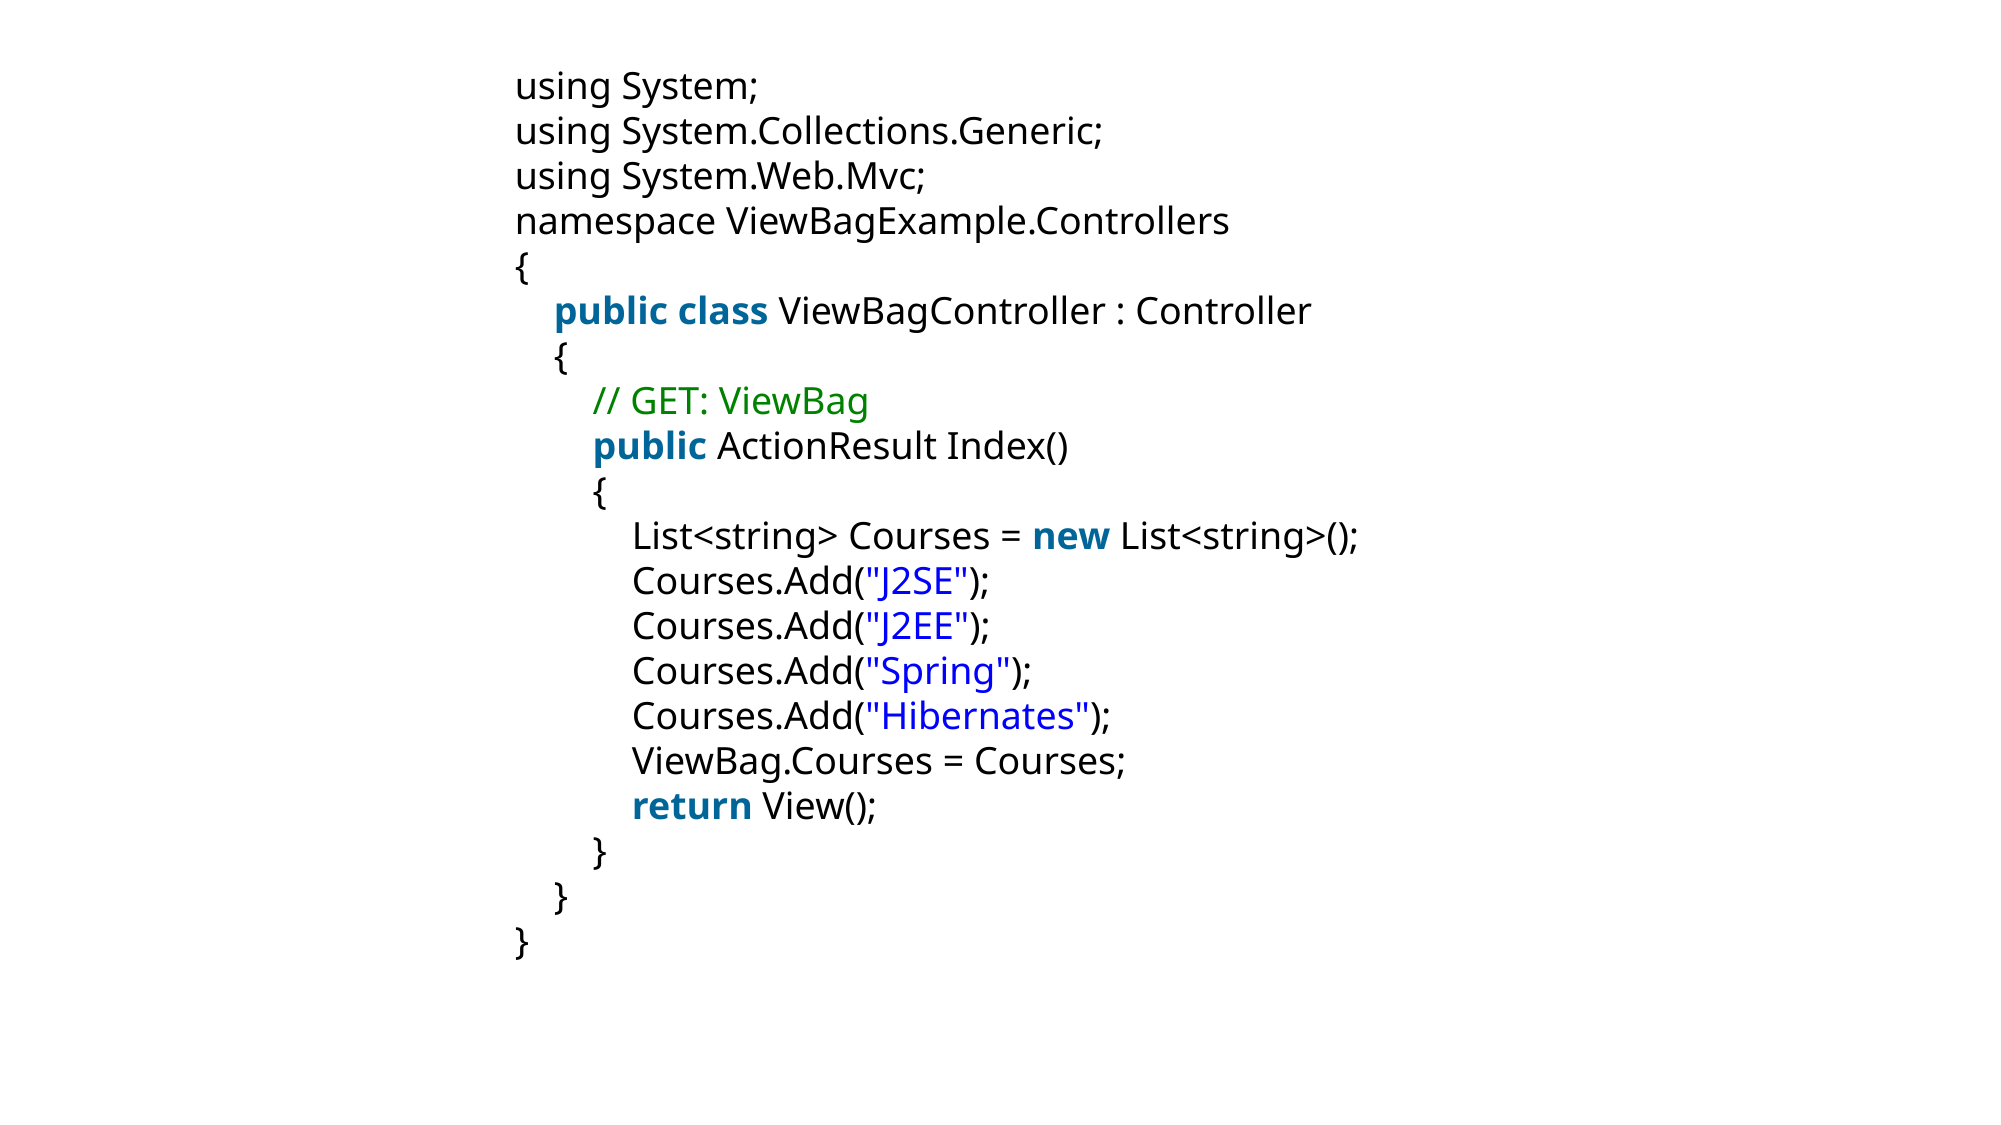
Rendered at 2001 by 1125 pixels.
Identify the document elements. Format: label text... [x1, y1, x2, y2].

text_box using System; using System.Collections.Generic; using System.Web.Mvc; namespace ViewBagExample.Controllers { public class ViewBagController : Controller { // GET: ViewBag public ActionResult Index() { List<string> Courses = new List<string>(); Courses.Add("J2SE"); Courses.Add("J2EE"); Courses.Add("Spring"); Courses.Add("Hibernates"); ViewBag.Courses = Courses; return View(); } } } [500, 55, 1500, 1060]
